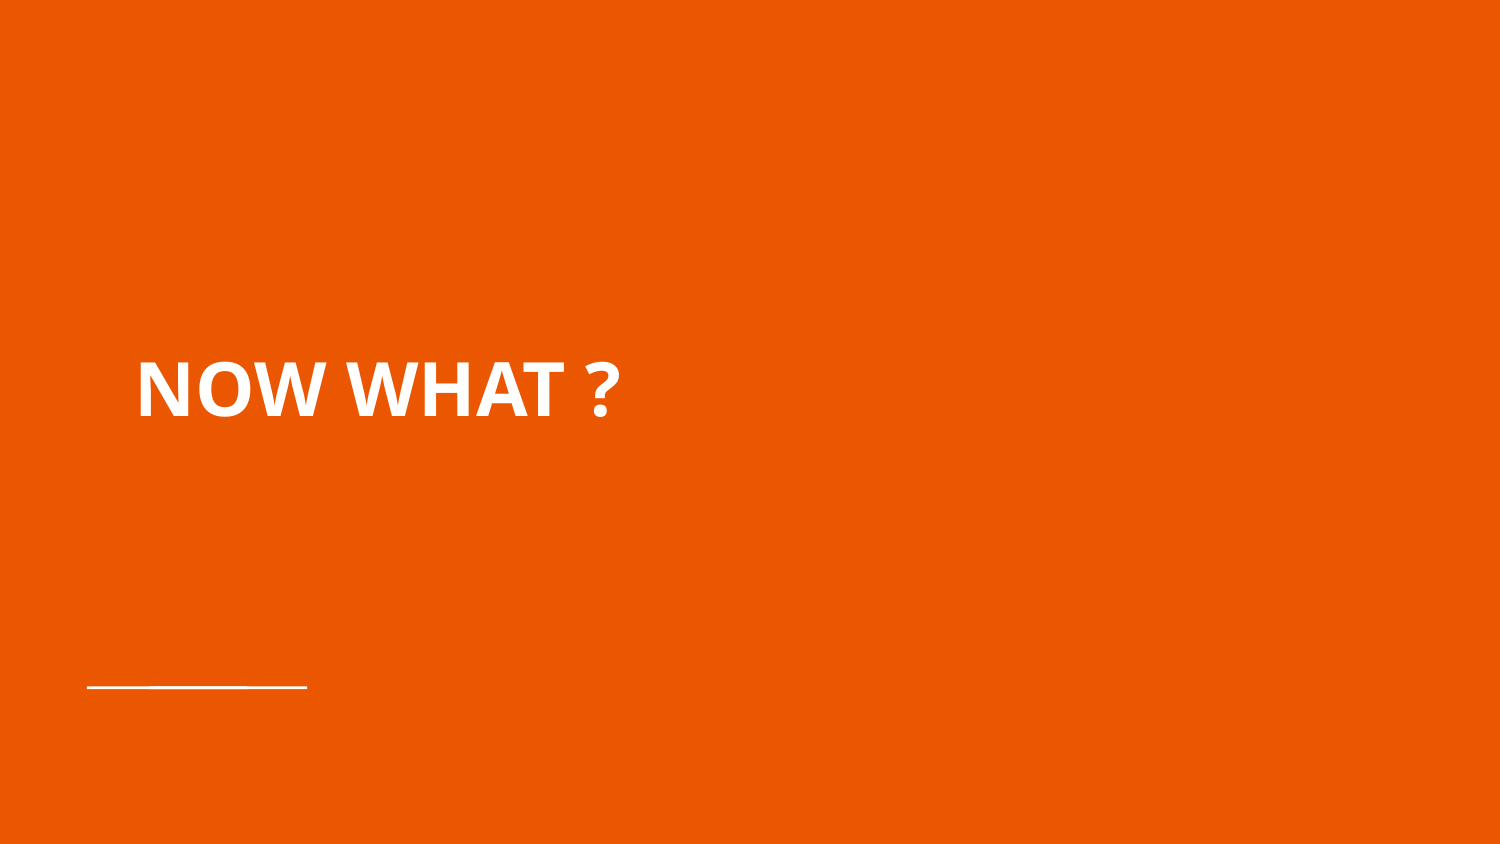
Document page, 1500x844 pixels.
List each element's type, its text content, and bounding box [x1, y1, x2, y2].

title NOW WHAT ? [119, 141, 1272, 632]
